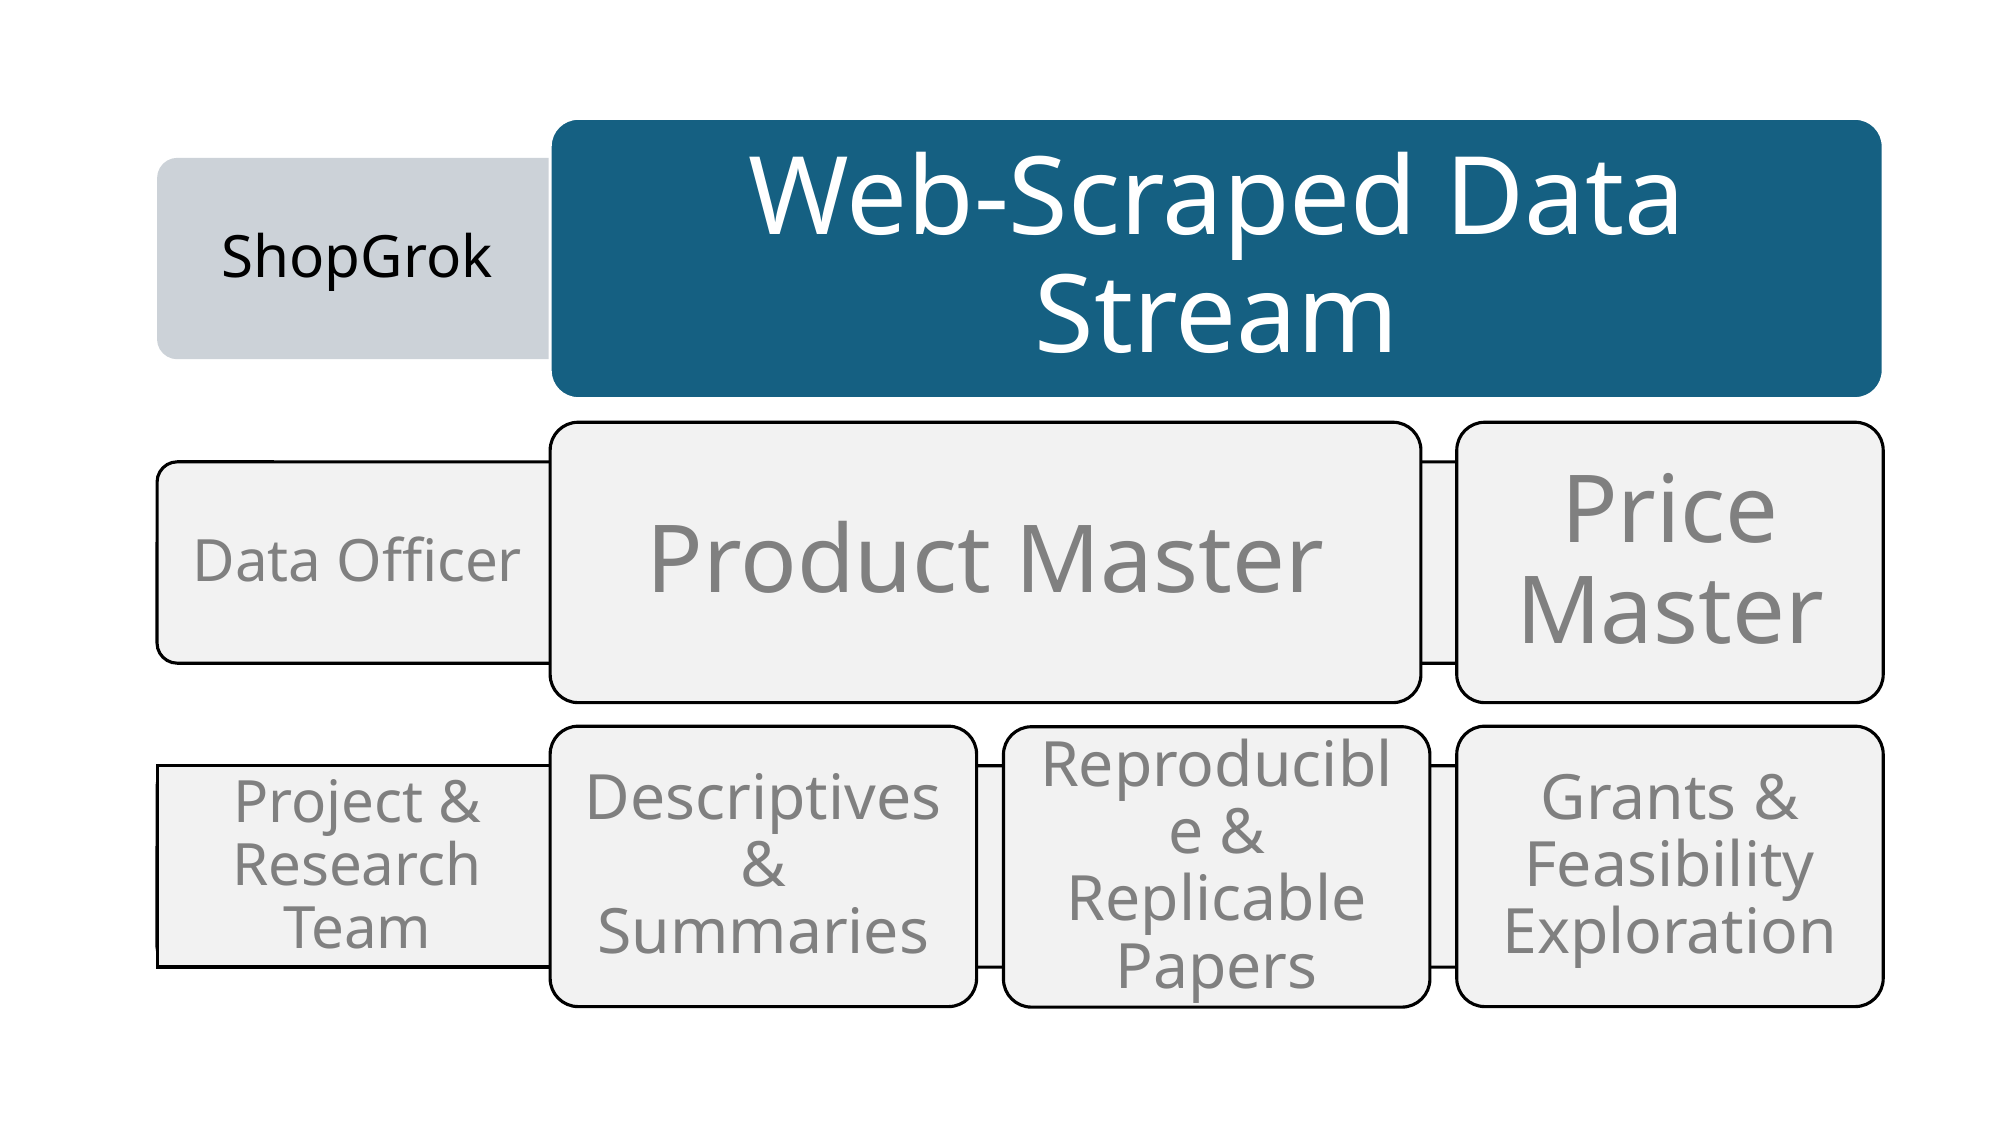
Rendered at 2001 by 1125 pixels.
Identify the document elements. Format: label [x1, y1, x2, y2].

text_box [156, 117, 1884, 1008]
